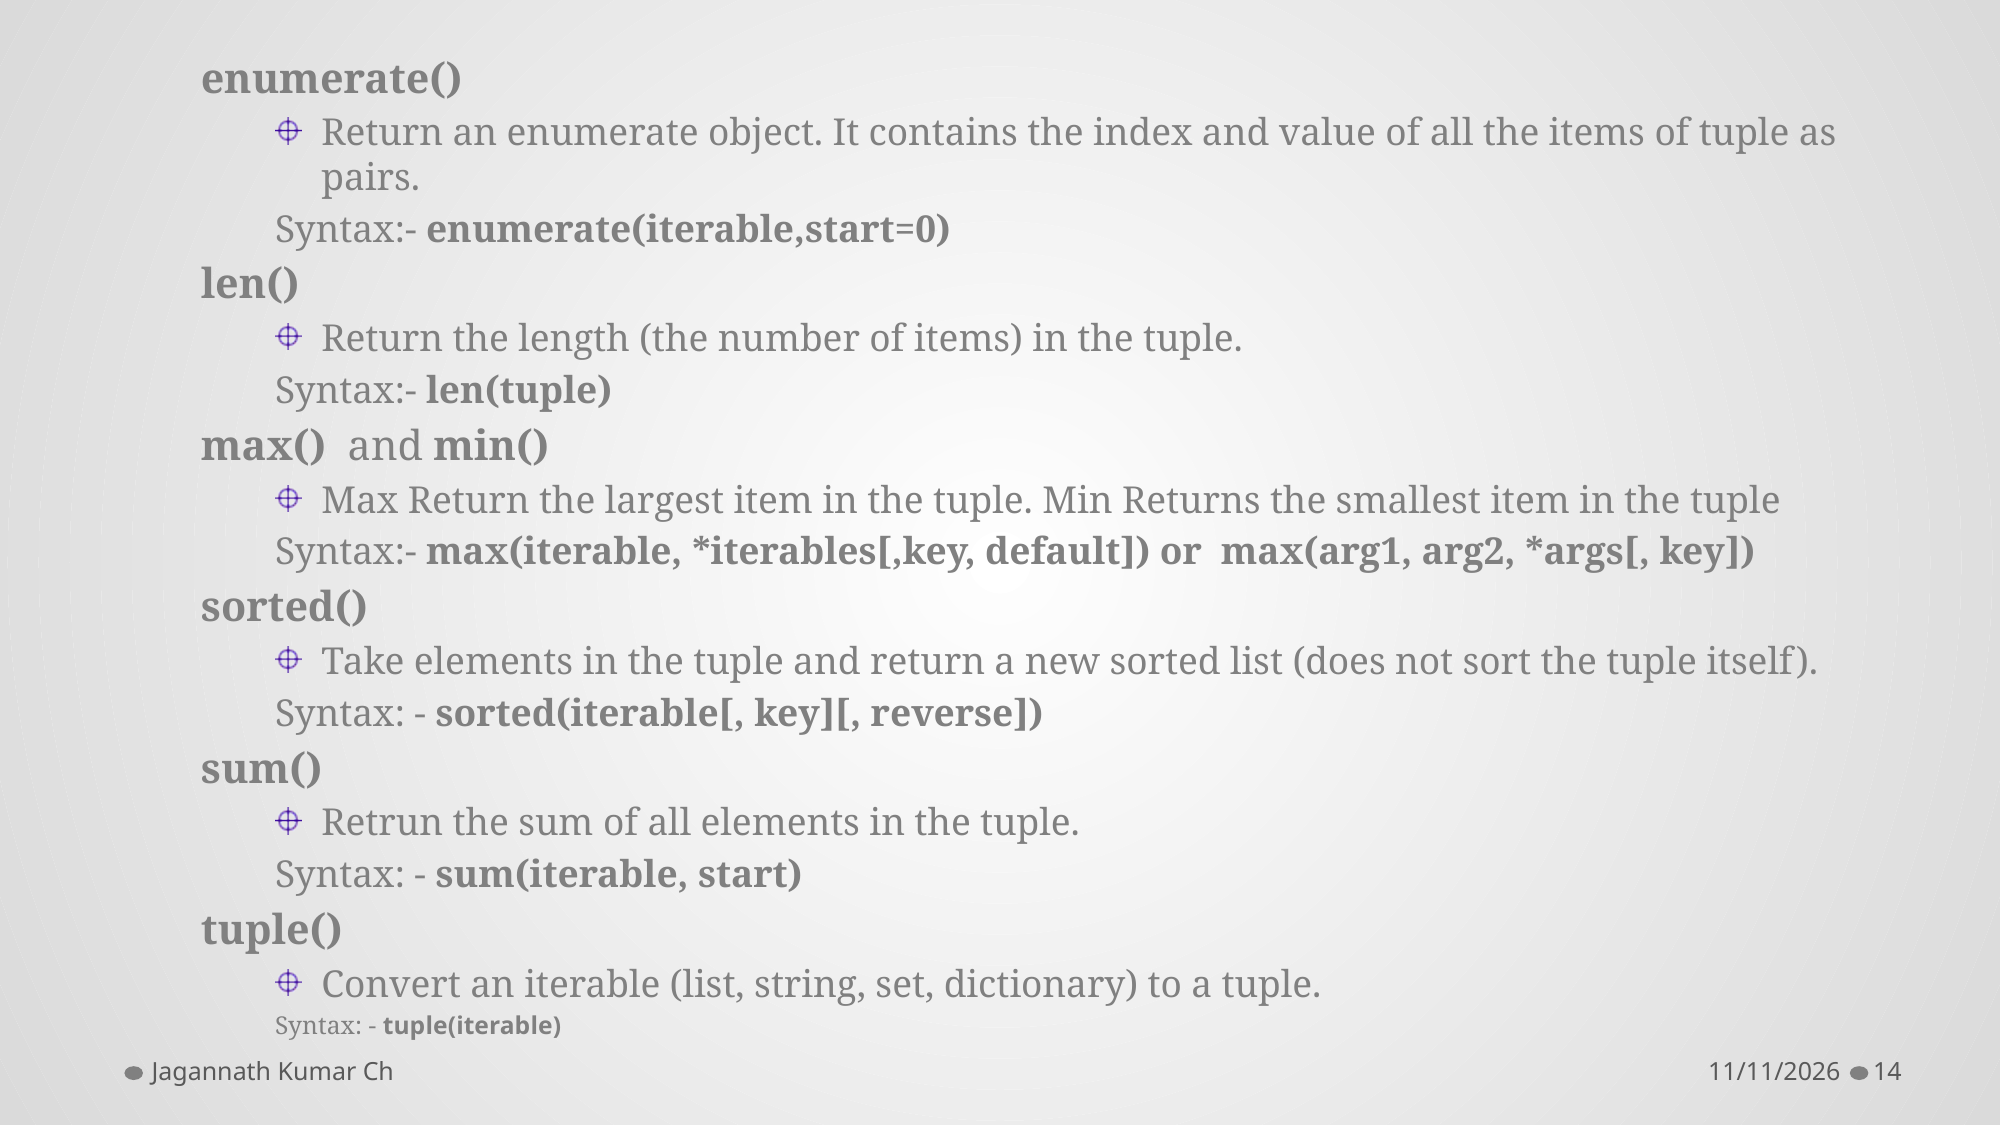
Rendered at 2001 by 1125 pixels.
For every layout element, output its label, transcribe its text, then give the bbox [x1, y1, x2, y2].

picture [275, 807, 302, 835]
picture [275, 485, 302, 512]
picture [275, 117, 302, 145]
slide_number 14 [1868, 1042, 1992, 1103]
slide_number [1391, 1042, 1849, 1103]
picture [275, 969, 302, 996]
picture [275, 323, 302, 350]
footer Jagannath Kumar Ch [144, 1042, 768, 1103]
picture [275, 646, 302, 673]
list enumerate() Return an enumerate object. It contains the index and value of all the items of tuple as pairs. Syntax:- enumerate(iterable,start=0) len() Return the length (the number of items) in the tuple. Syntax:- len(tuple) max() and min() Max Return the largest item in the tuple. Min Returns the smallest item in the tuple Syntax:- max(iterable, *iterables[,key, default]) or max(arg1, arg2, *args[, key]) sorted() Take elements in the tuple and return a new sorted list (does not sort the tuple itself). Syntax: - sorted(iterable[, key][, reverse]) sum() Retrun the sum of all elements in the tuple. Syntax: - sum(iterable, start) tuple() Convert an iterable (list, string, set, dictionary) to a tuple. Syntax: - tuple(iterable) [185, 44, 1870, 1065]
